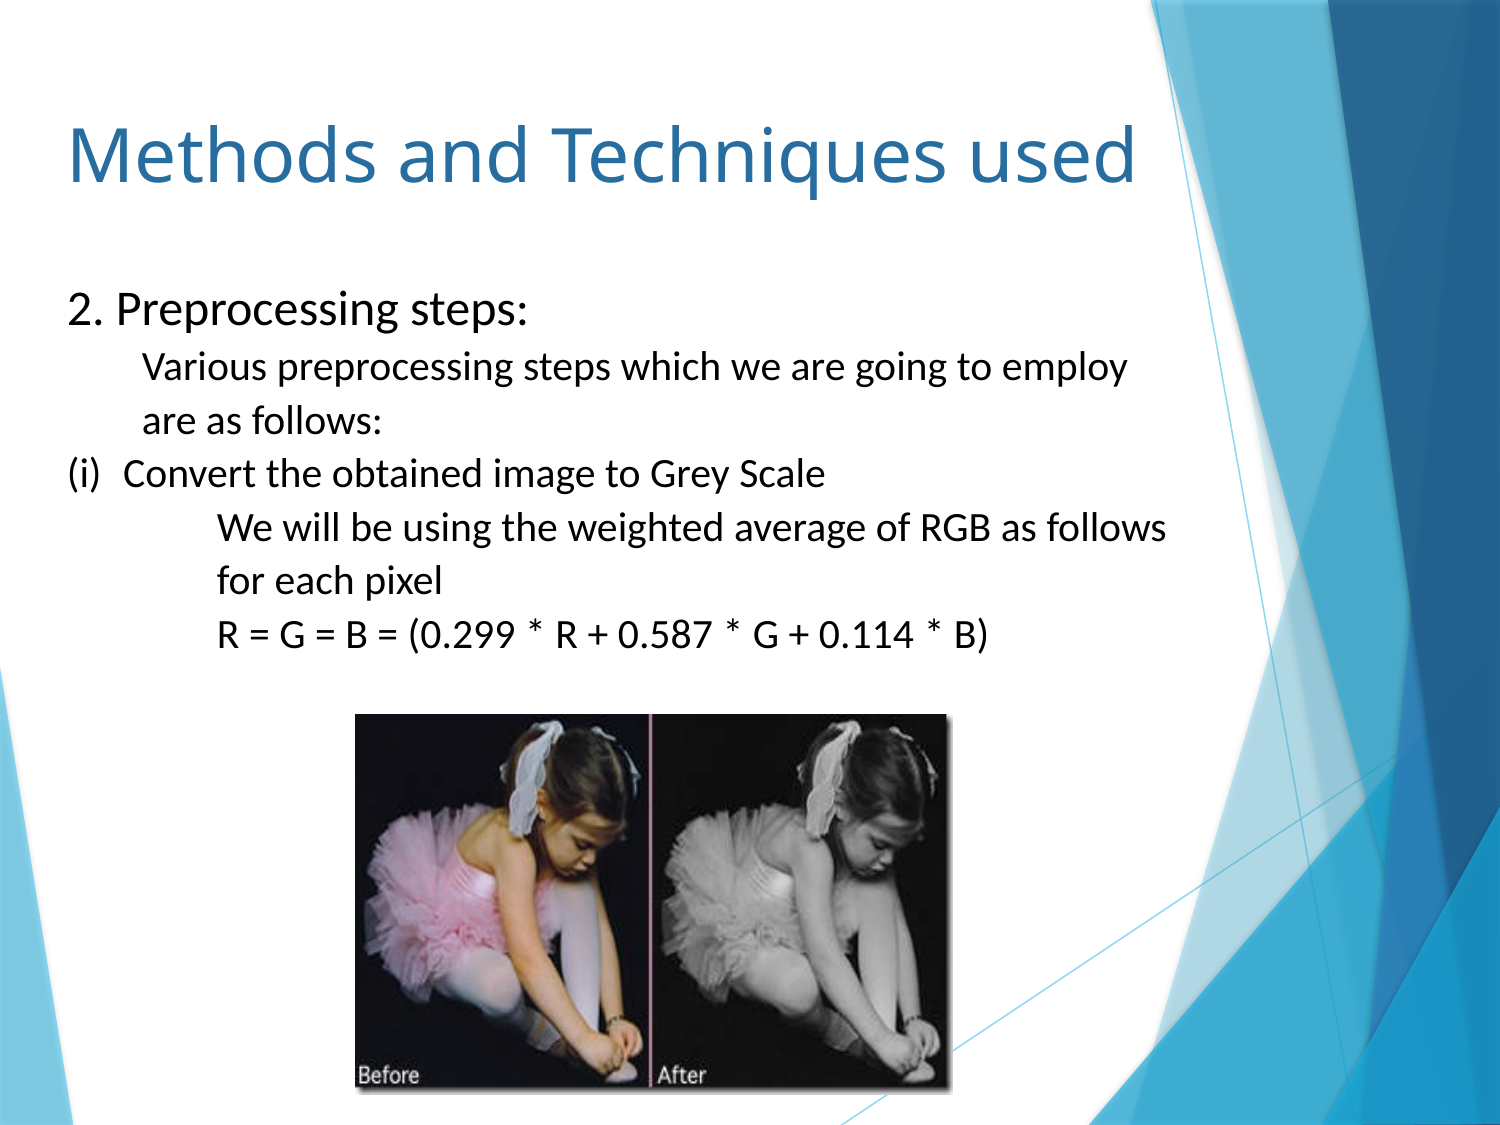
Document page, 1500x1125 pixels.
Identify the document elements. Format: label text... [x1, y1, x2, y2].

text_box 2. Preprocessing steps: Various preprocessing steps which we are going to employ are as follows: Convert the obtained image to Grey Scale We will be using the weighted average of RGB as follows for each pixel R = G = B = (0.299 * R + 0.587 * G + 0.114 * B) [52, 263, 1200, 664]
text_box Methods and Techniques used [52, 100, 1200, 263]
picture [355, 713, 954, 1095]
